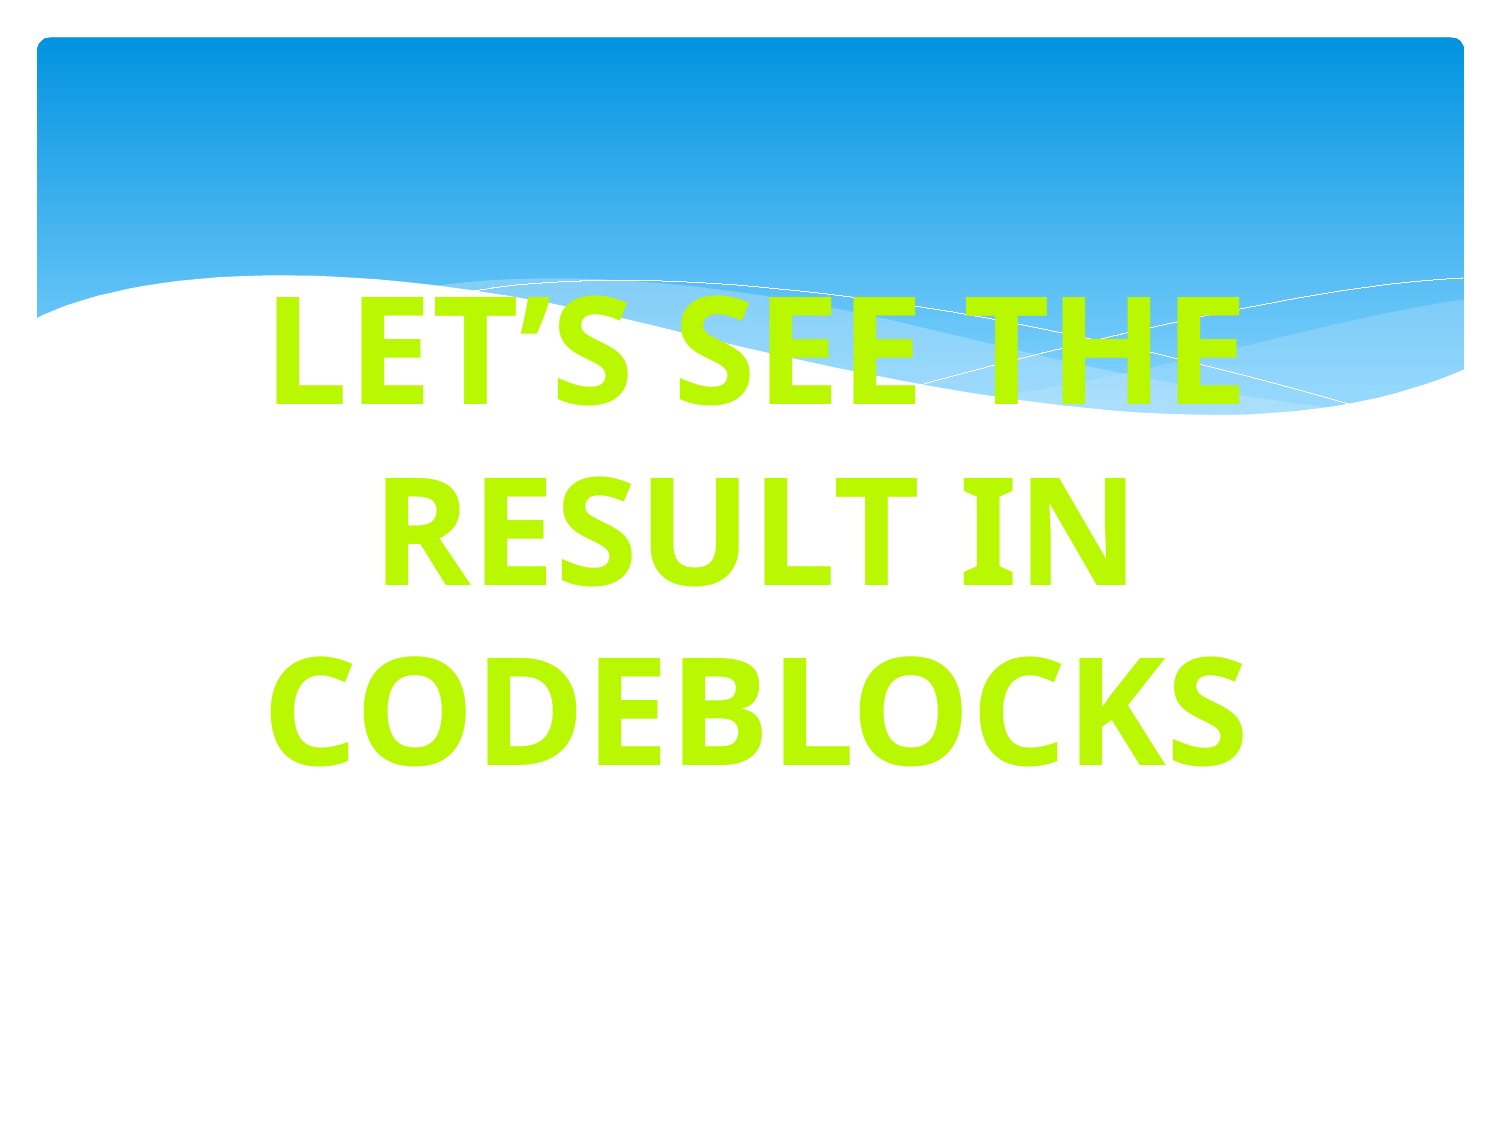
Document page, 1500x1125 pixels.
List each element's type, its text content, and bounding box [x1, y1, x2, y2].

title Let’s see the Result in CODEBLOCKS [225, 125, 1288, 925]
